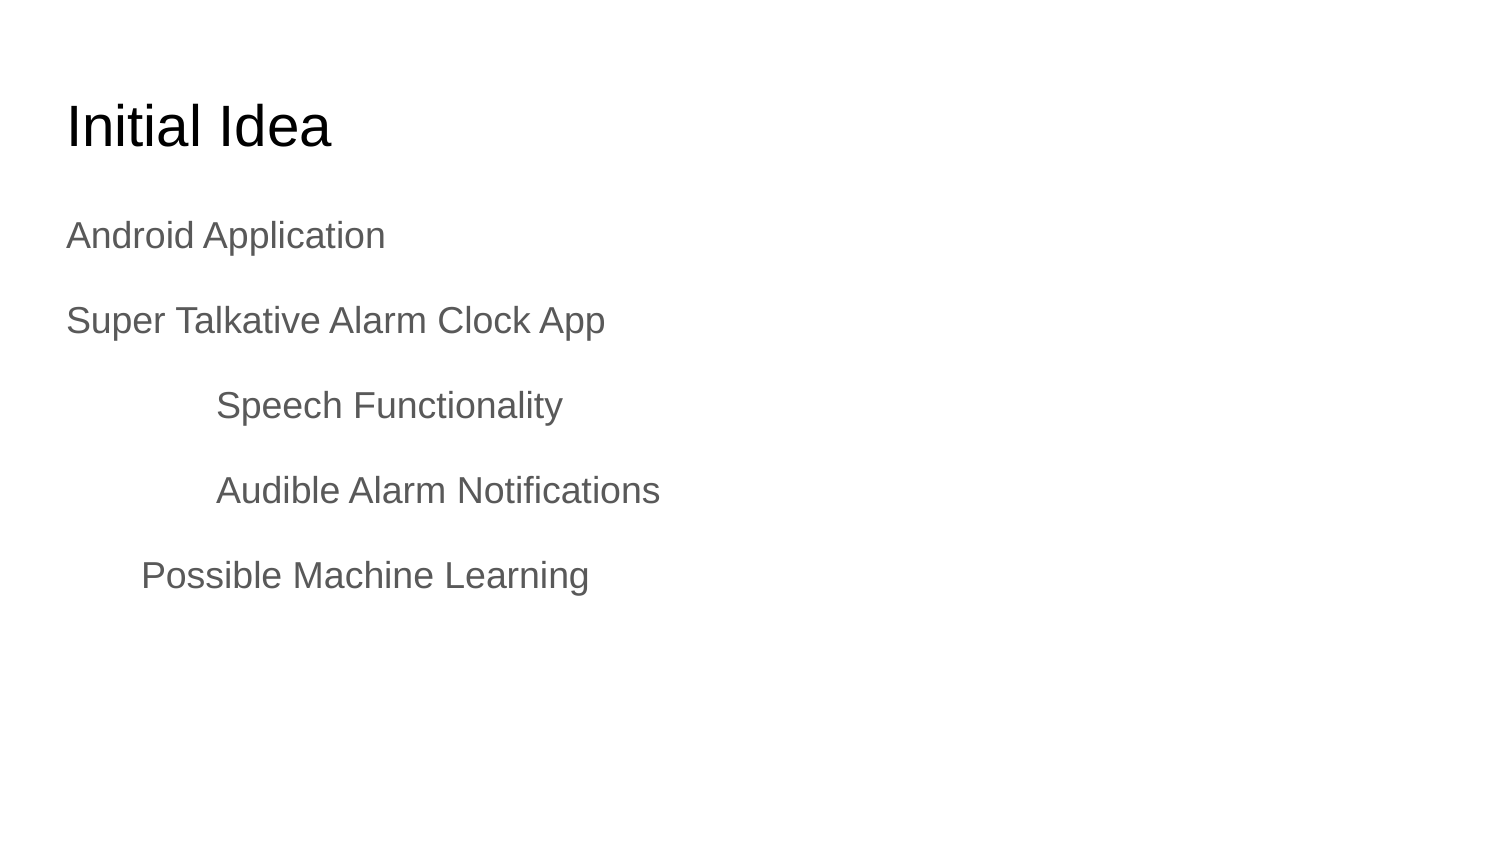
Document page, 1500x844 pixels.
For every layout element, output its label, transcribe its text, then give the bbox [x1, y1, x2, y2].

title Initial Idea [51, 72, 1449, 167]
list Android Application Super Talkative Alarm Clock App Speech Functionality Audible Alarm Notifications Possible Machine Learning [51, 189, 1449, 750]
